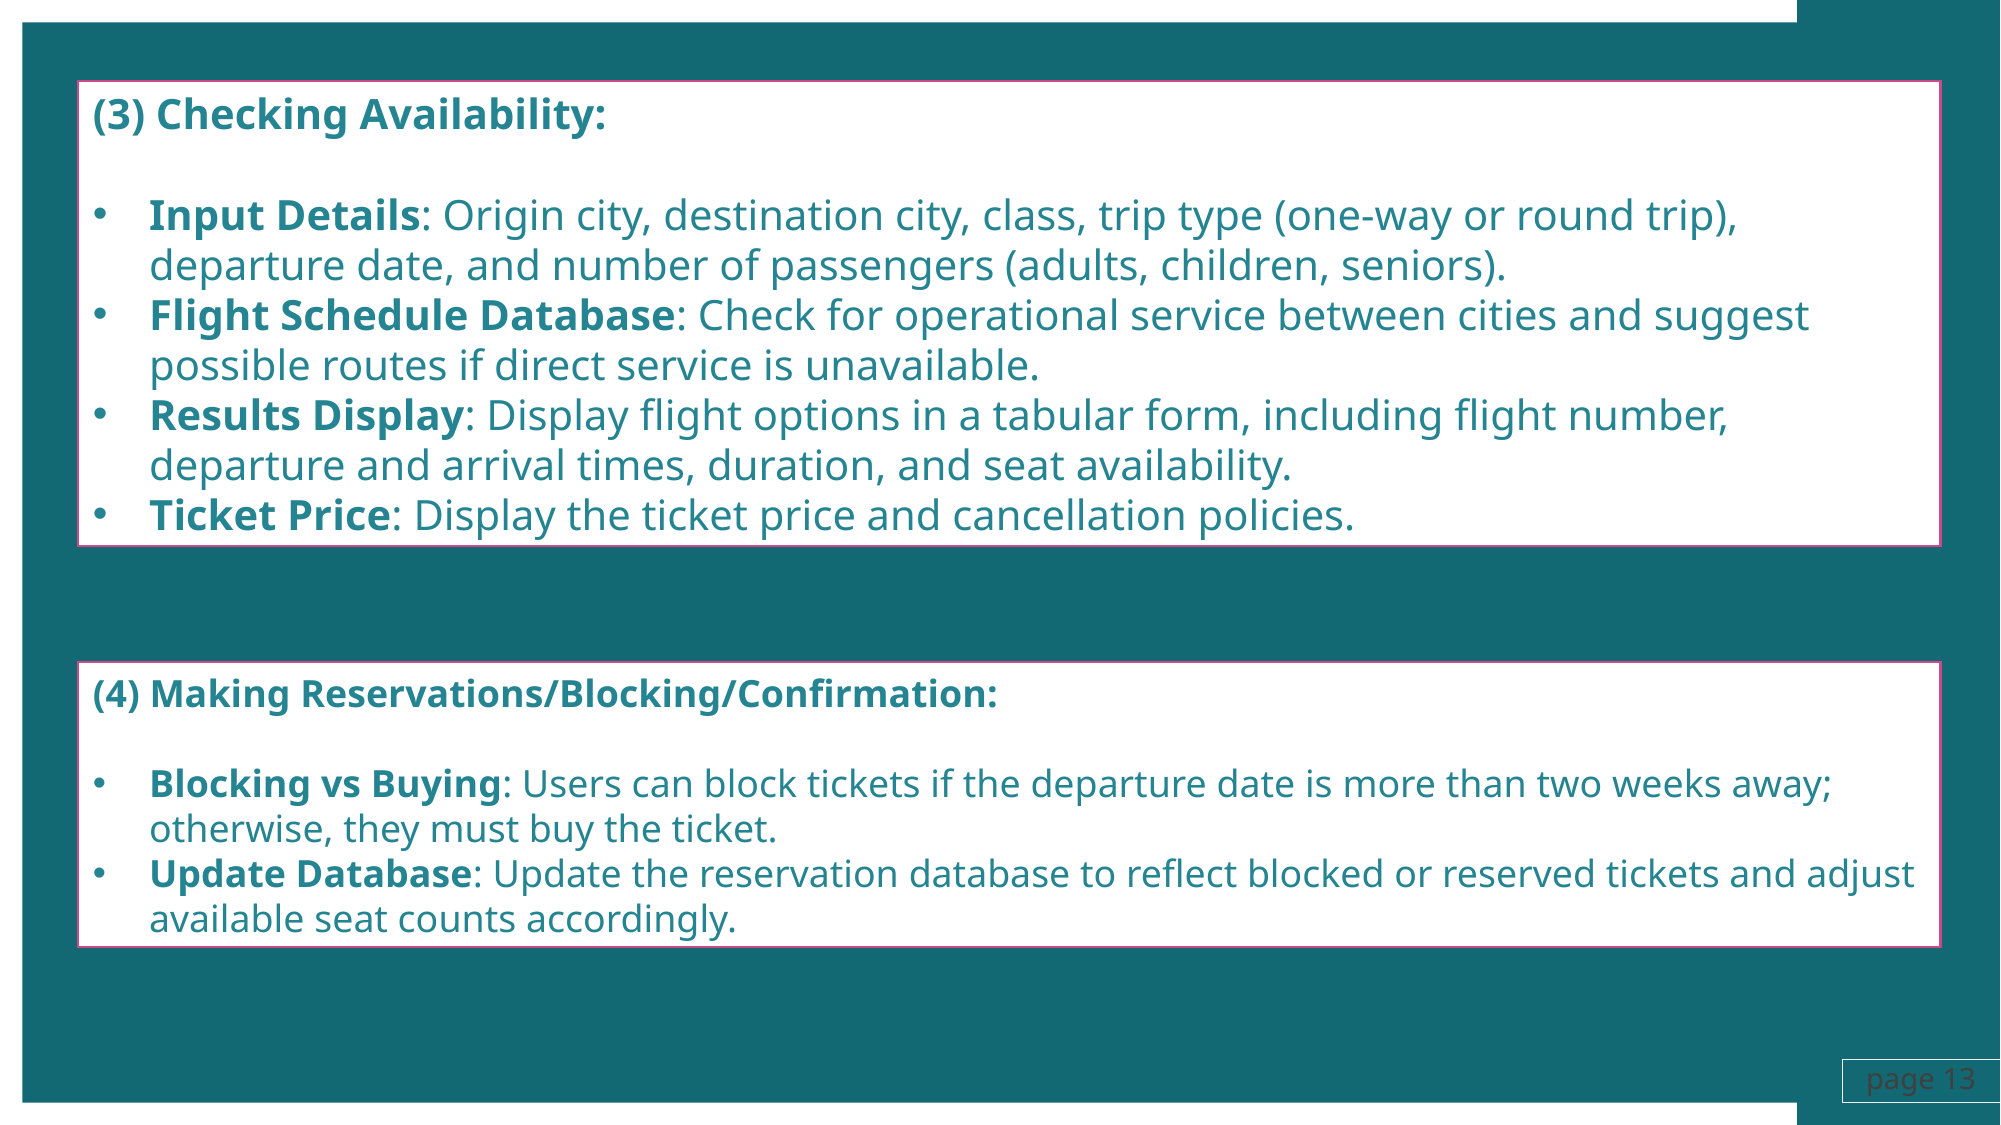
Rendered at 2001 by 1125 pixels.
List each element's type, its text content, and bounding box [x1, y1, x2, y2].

slide_number page 13 [1842, 1059, 2000, 1103]
text_box (3) Checking Availability: Input Details: Origin city, destination city, class, trip type (one-way or round trip), departure date, and number of passengers (adults, children, seniors). Flight Schedule Database: Check for operational service between cities and suggest possible routes if direct service is unavailable. Results Display: Display flight options in a tabular form, including flight number, departure and arrival times, duration, and seat availability. Ticket Price: Display the ticket price and cancellation policies. [77, 80, 1942, 547]
text_box (4) Making Reservations/Blocking/Confirmation: Blocking vs Buying: Users can block tickets if the departure date is more than two weeks away; otherwise, they must buy the ticket. Update Database: Update the reservation database to reflect blocked or reserved tickets and adjust available seat counts accordingly. [77, 661, 1942, 948]
